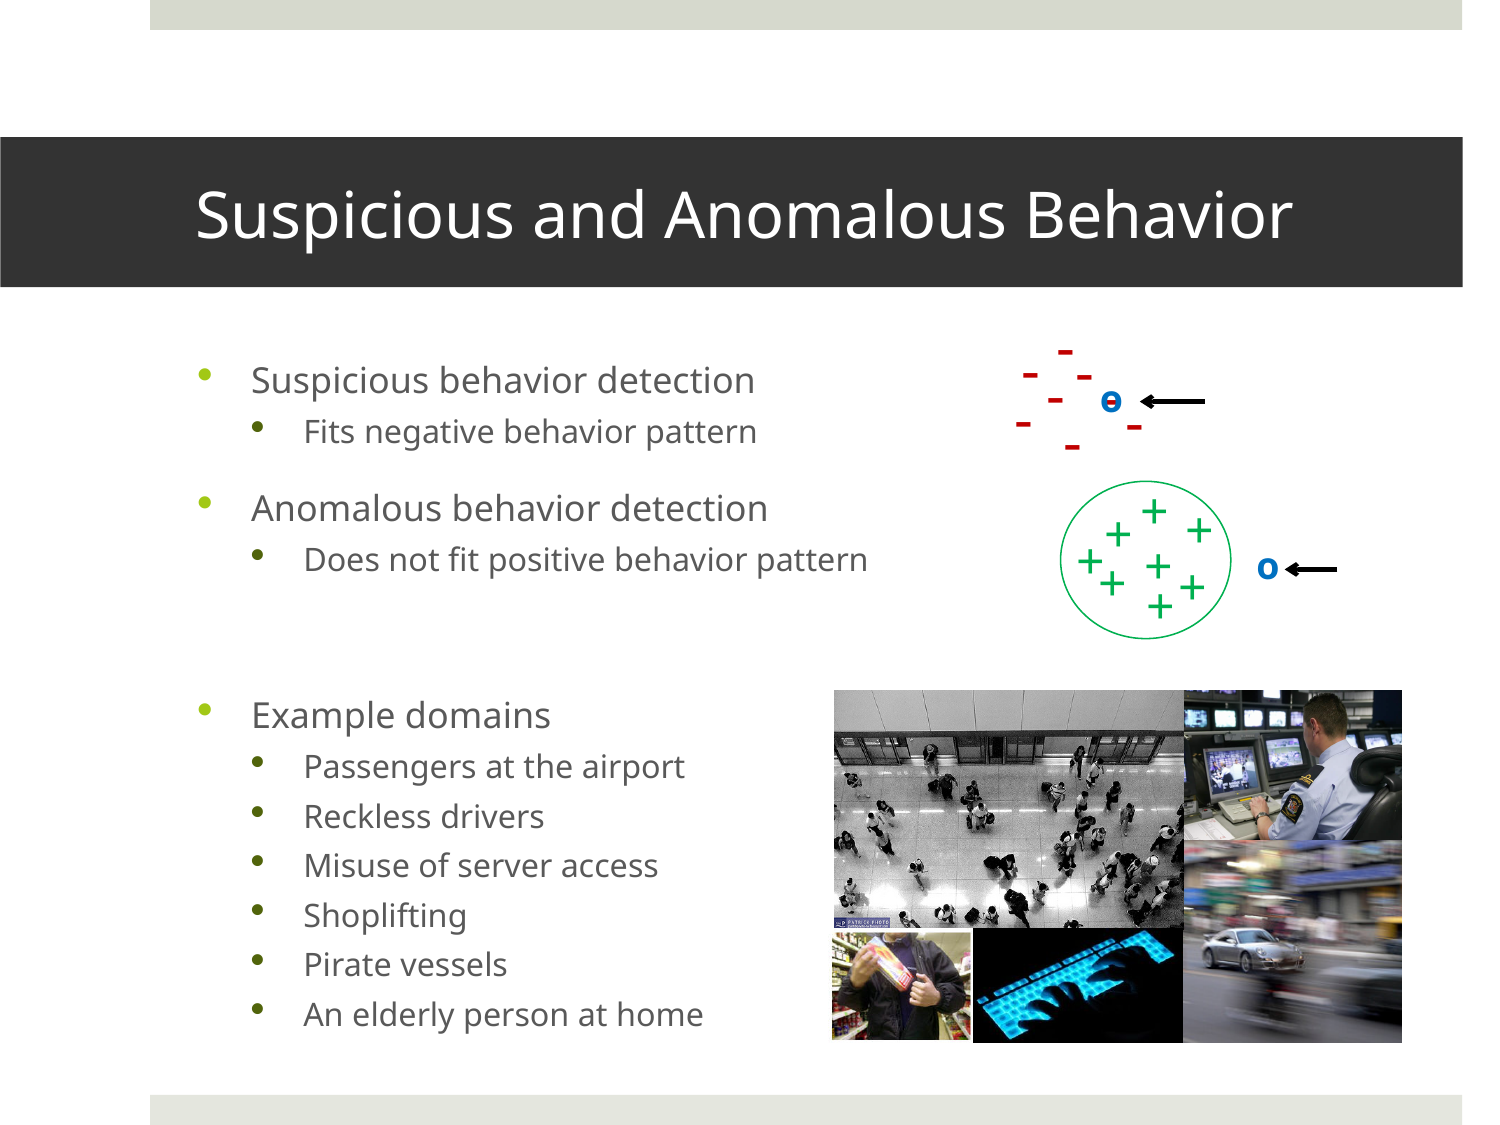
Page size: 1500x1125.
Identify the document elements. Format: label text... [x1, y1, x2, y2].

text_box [1060, 480, 1338, 640]
list Suspicious behavior detection Fits negative behavior pattern Anomalous behavior detection Does not fit positive behavior pattern Example domains Passengers at the airport Reckless drivers Misuse of server access Shoplifting Pirate vessels An elderly person at home [183, 349, 1433, 1042]
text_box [999, 332, 1206, 453]
title Suspicious and Anomalous Behavior [0, 137, 1463, 288]
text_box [827, 689, 1402, 1044]
